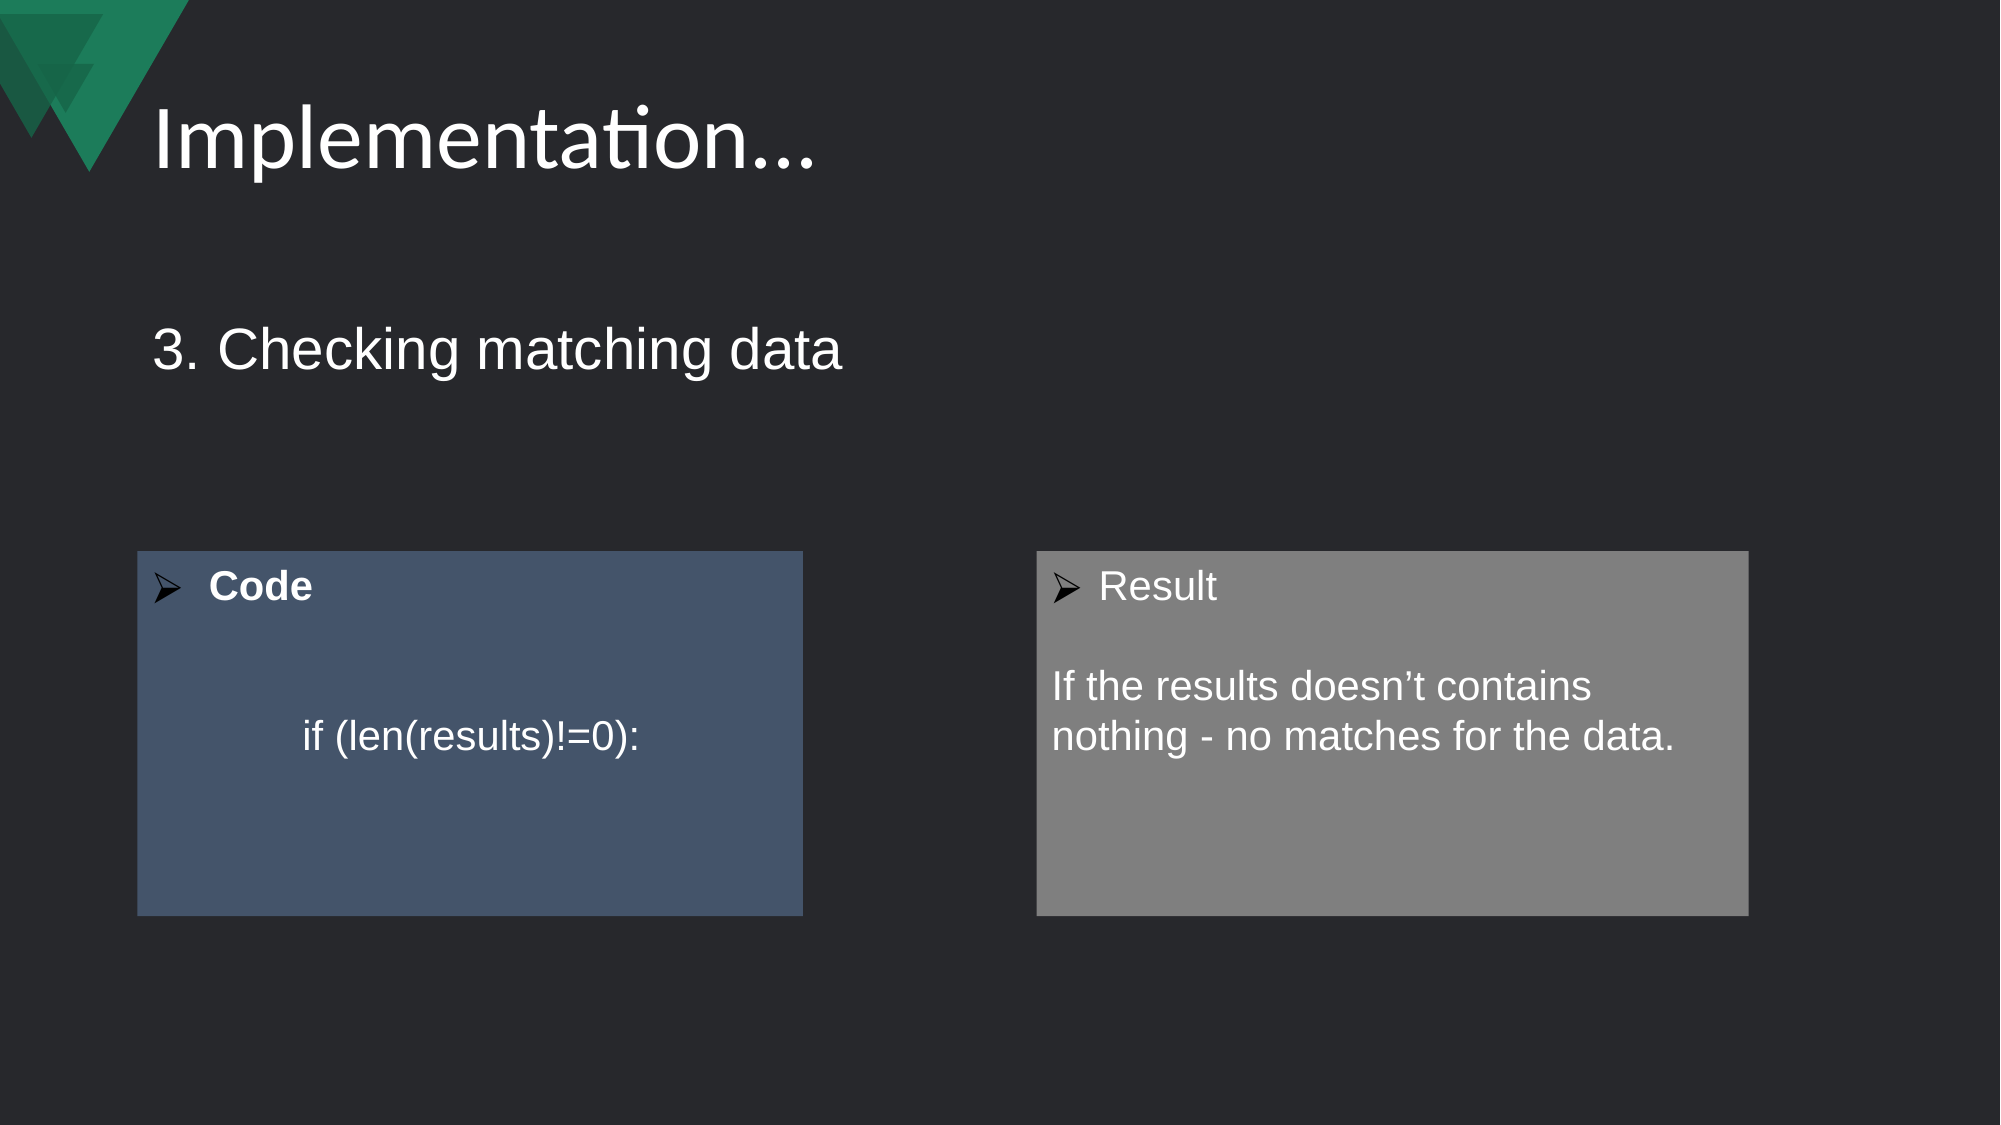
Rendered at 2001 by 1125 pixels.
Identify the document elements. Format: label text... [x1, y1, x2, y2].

text_box 3. Checking matching data [137, 303, 1013, 389]
text_box Code if (len(results)!=0): [137, 551, 803, 917]
title Implementation... [137, 59, 1863, 219]
text_box Result If the results doesn’t contains nothing - no matches for the data. [1036, 551, 1749, 917]
